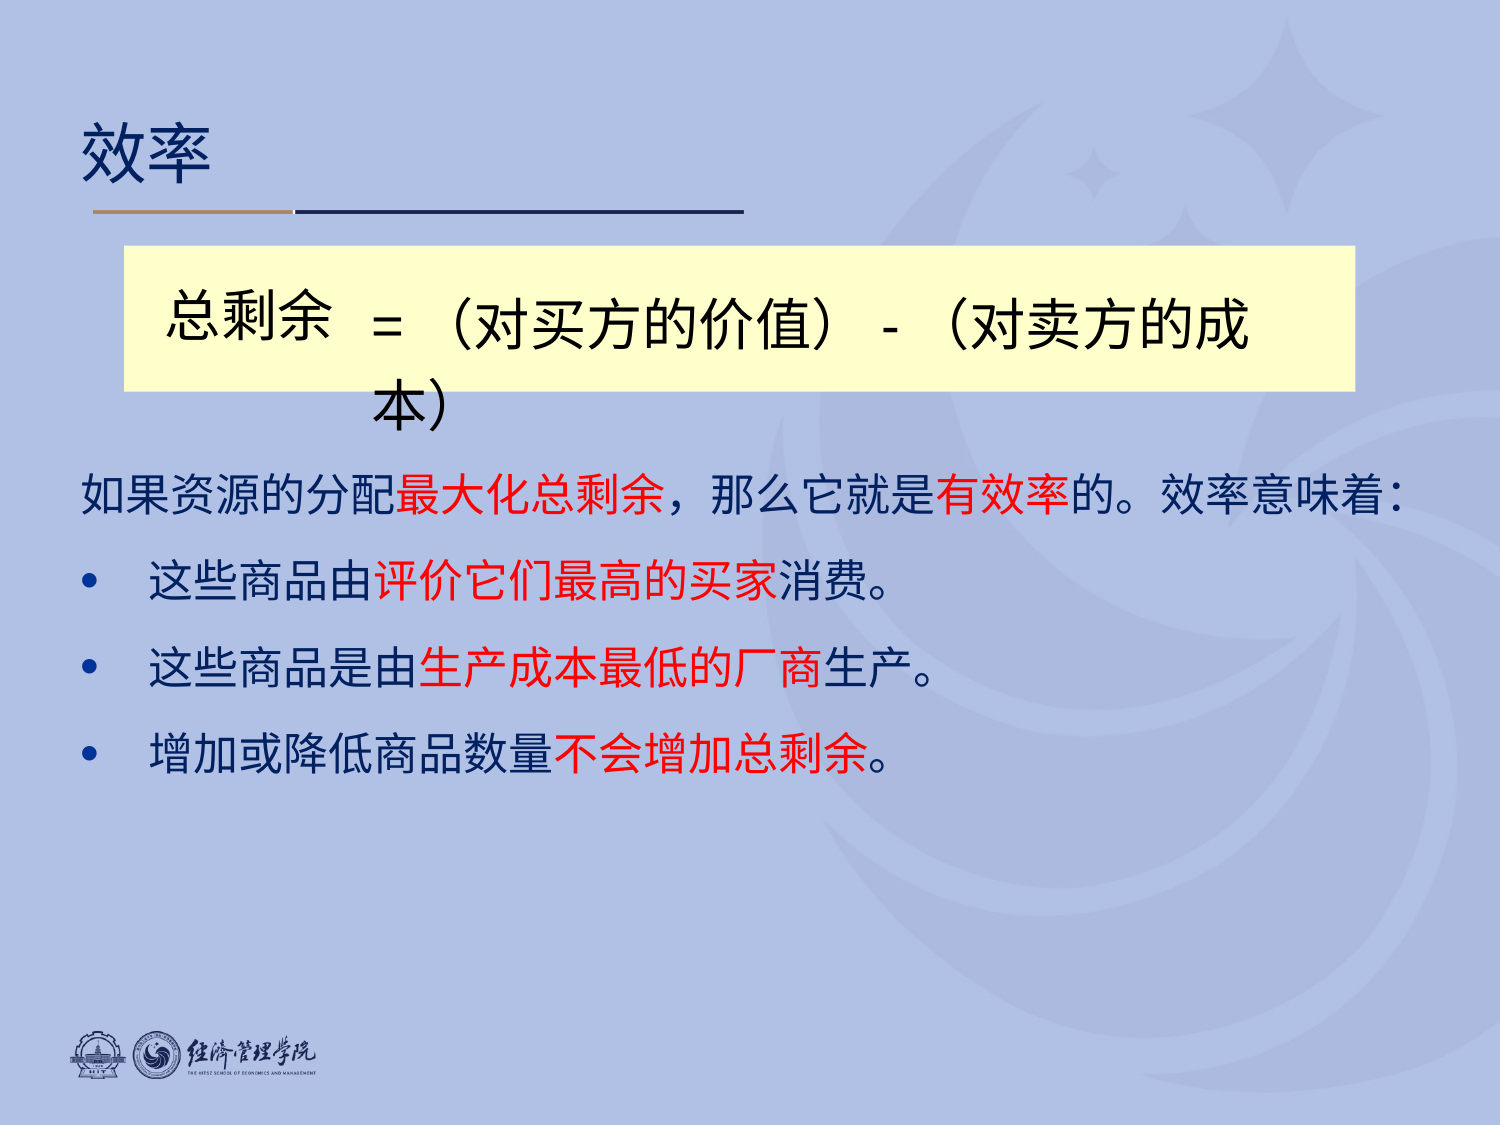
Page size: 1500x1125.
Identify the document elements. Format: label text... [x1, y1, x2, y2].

picture [0, 0, 1500, 1125]
text_box 如果资源的分配最大化总剩余，那么它就是有效率的。效率意味着： 这些商品由评价它们最高的买家消费。 这些商品是由生产成本最低的厂商生产。 增加或降低商品数量不会增加总剩余。 [64, 426, 1410, 959]
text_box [123, 245, 1377, 392]
title 效率 [64, 113, 1164, 191]
